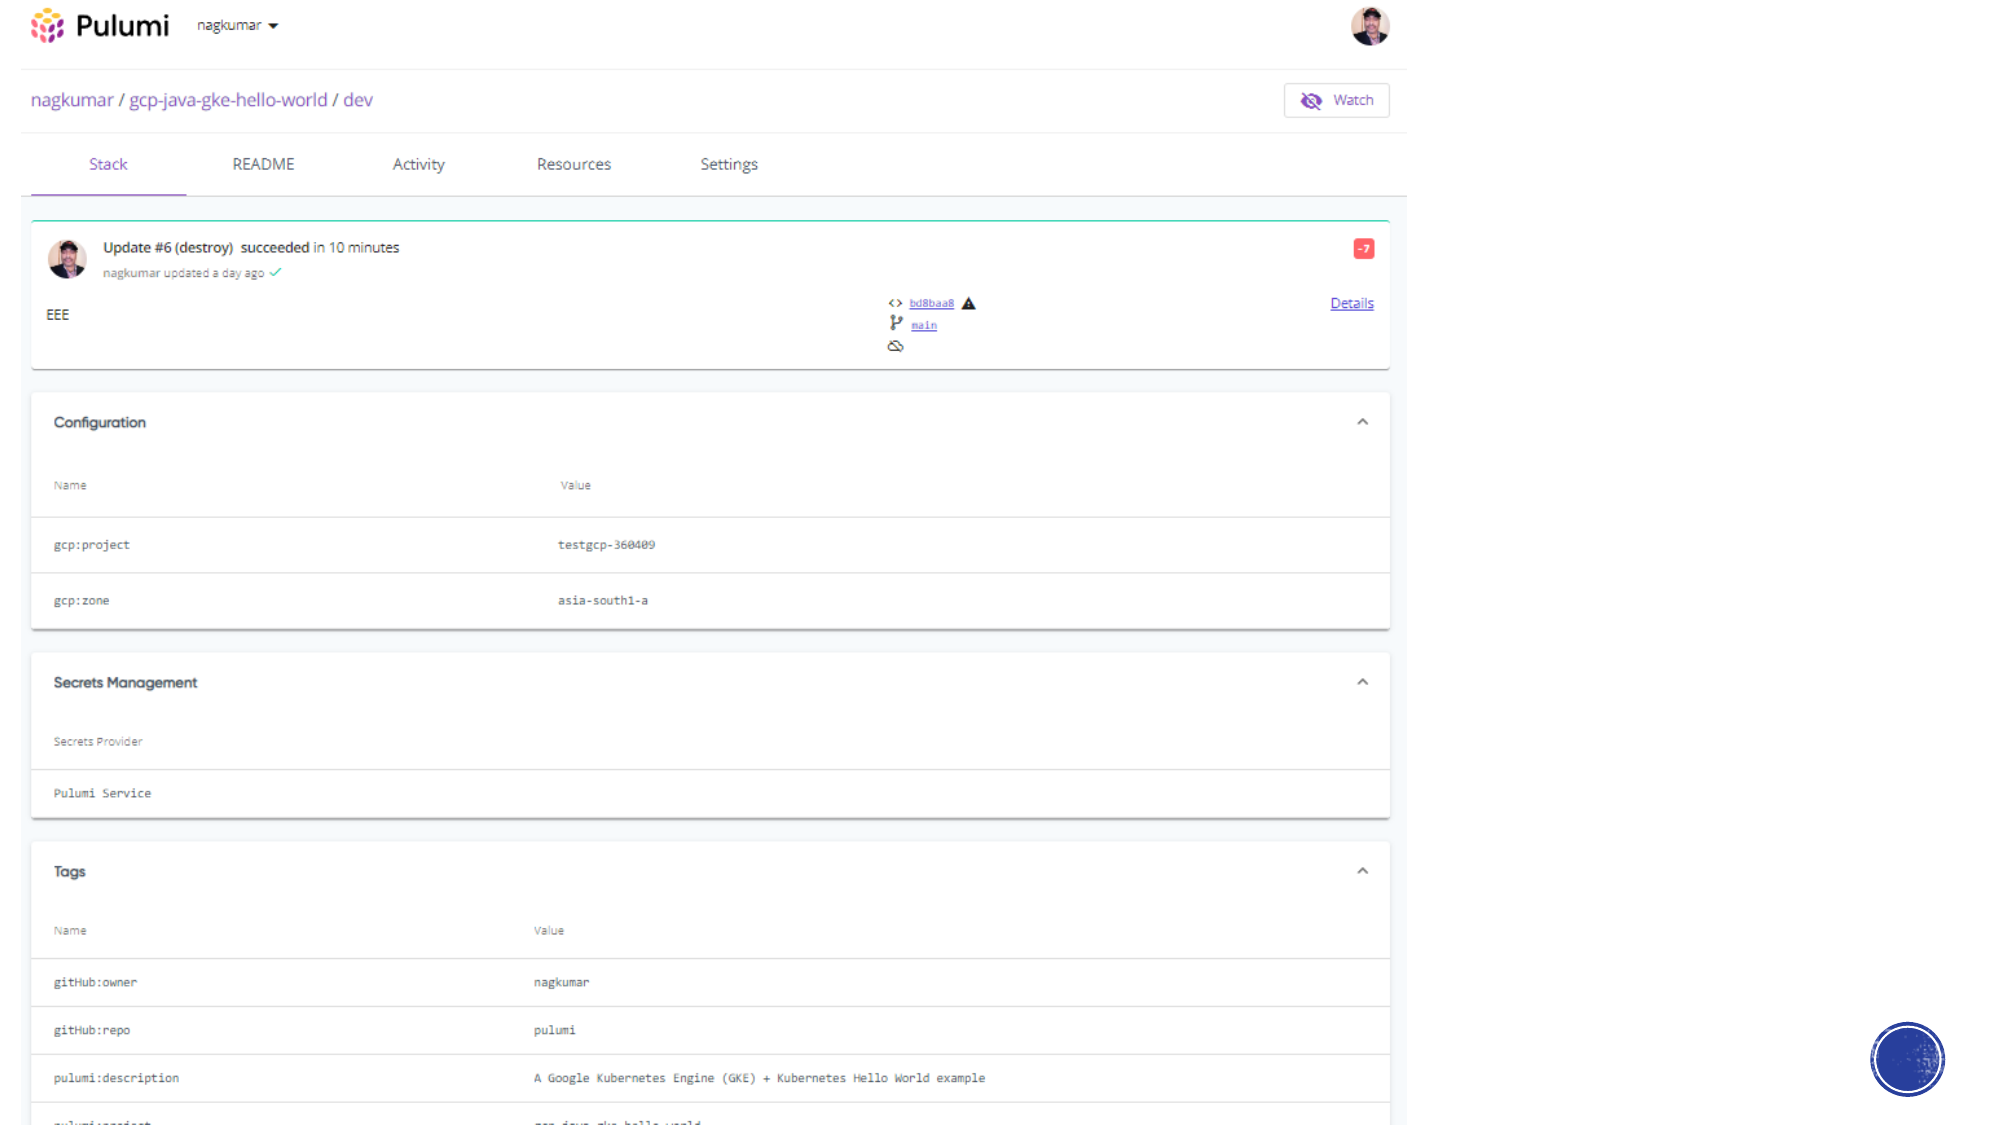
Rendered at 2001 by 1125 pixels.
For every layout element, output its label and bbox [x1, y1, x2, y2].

picture [21, 0, 1407, 1125]
